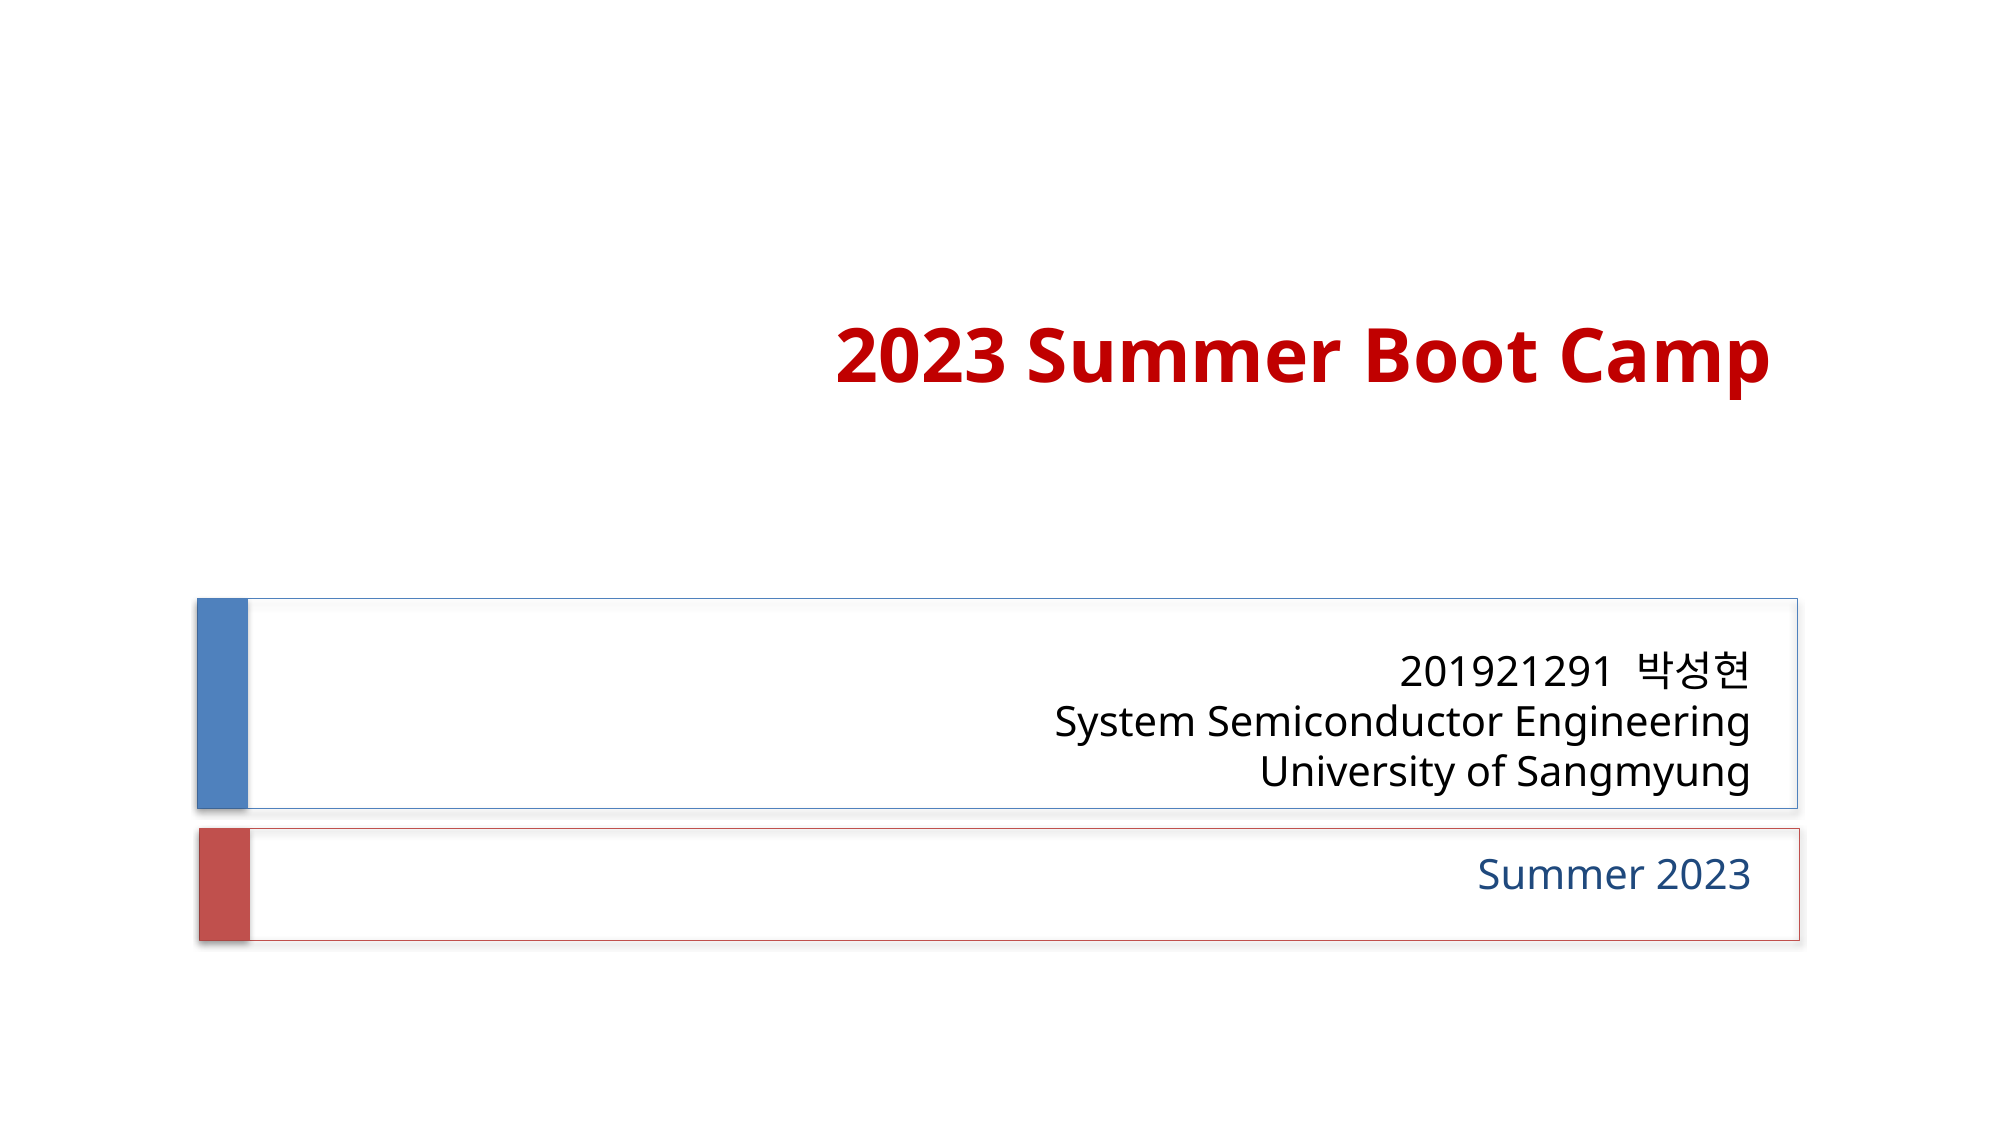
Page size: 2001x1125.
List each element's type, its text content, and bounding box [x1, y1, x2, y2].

text_box 2023 Summer Boot Camp [212, 299, 1788, 405]
title 201921291 박성현 System Semiconductor Engineering University of Sangmyung [266, 637, 1767, 800]
subtitle Summer 2023 [266, 840, 1767, 929]
